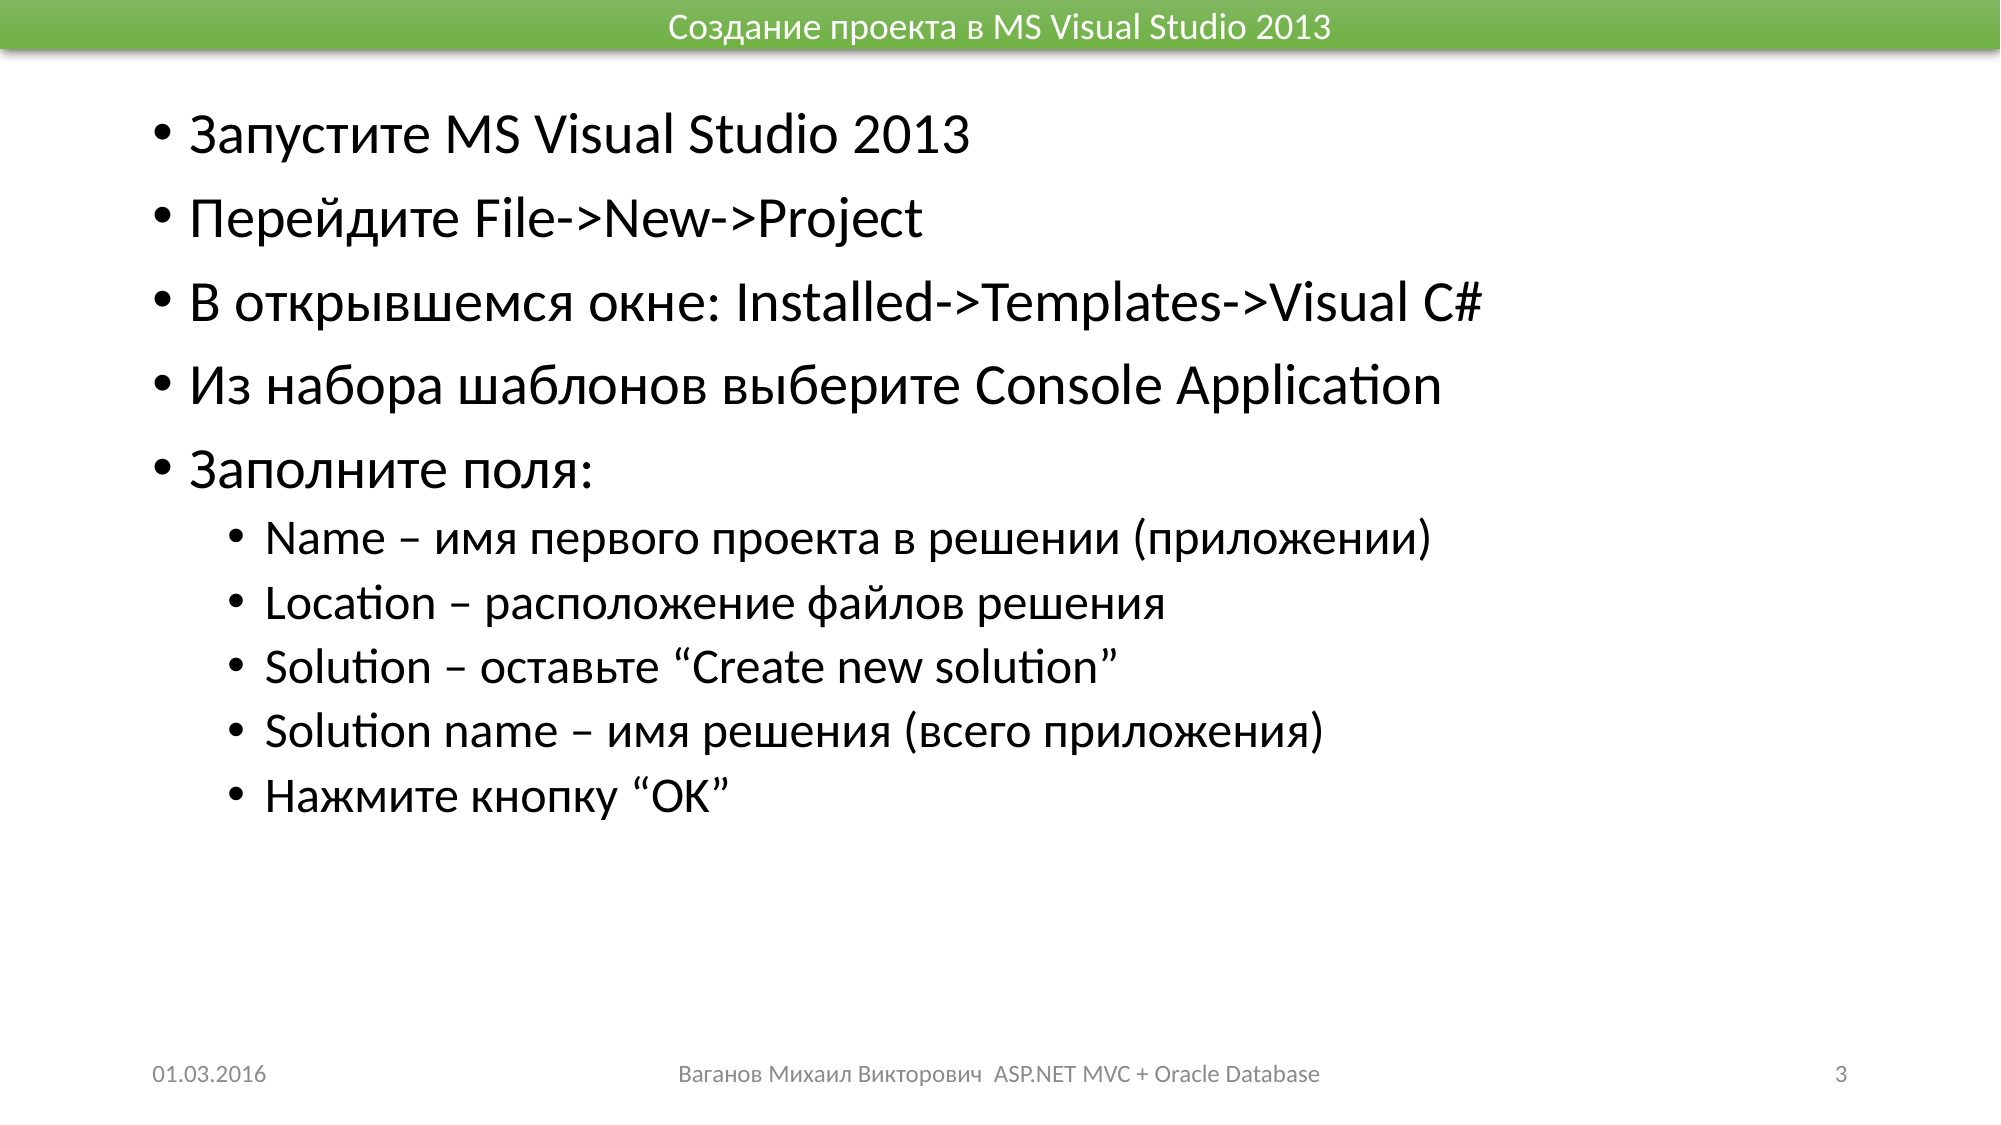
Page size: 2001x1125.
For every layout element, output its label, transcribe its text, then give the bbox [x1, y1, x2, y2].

slide_number 3 [1412, 1042, 1863, 1103]
text_box Создание проекта в MS Visual Studio 2013 [0, 0, 2000, 49]
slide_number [137, 1042, 588, 1103]
footer Ваганов Михаил Викторович ASP.NET MVC + Oracle Database [662, 1042, 1338, 1103]
list Запустите MS Visual Studio 2013 Перейдите File->New->Project В открывшемся окне: Installed->Templates->Visual C# Из набора шаблонов выберите Console Application Заполните поля: Name – имя первого проекта в решении (приложении) Location – расположение файлов решения Solution – оставьте “Create new solution” Solution name – имя решения (всего приложения) Нажмите кнопку “OK” [137, 95, 1863, 1014]
